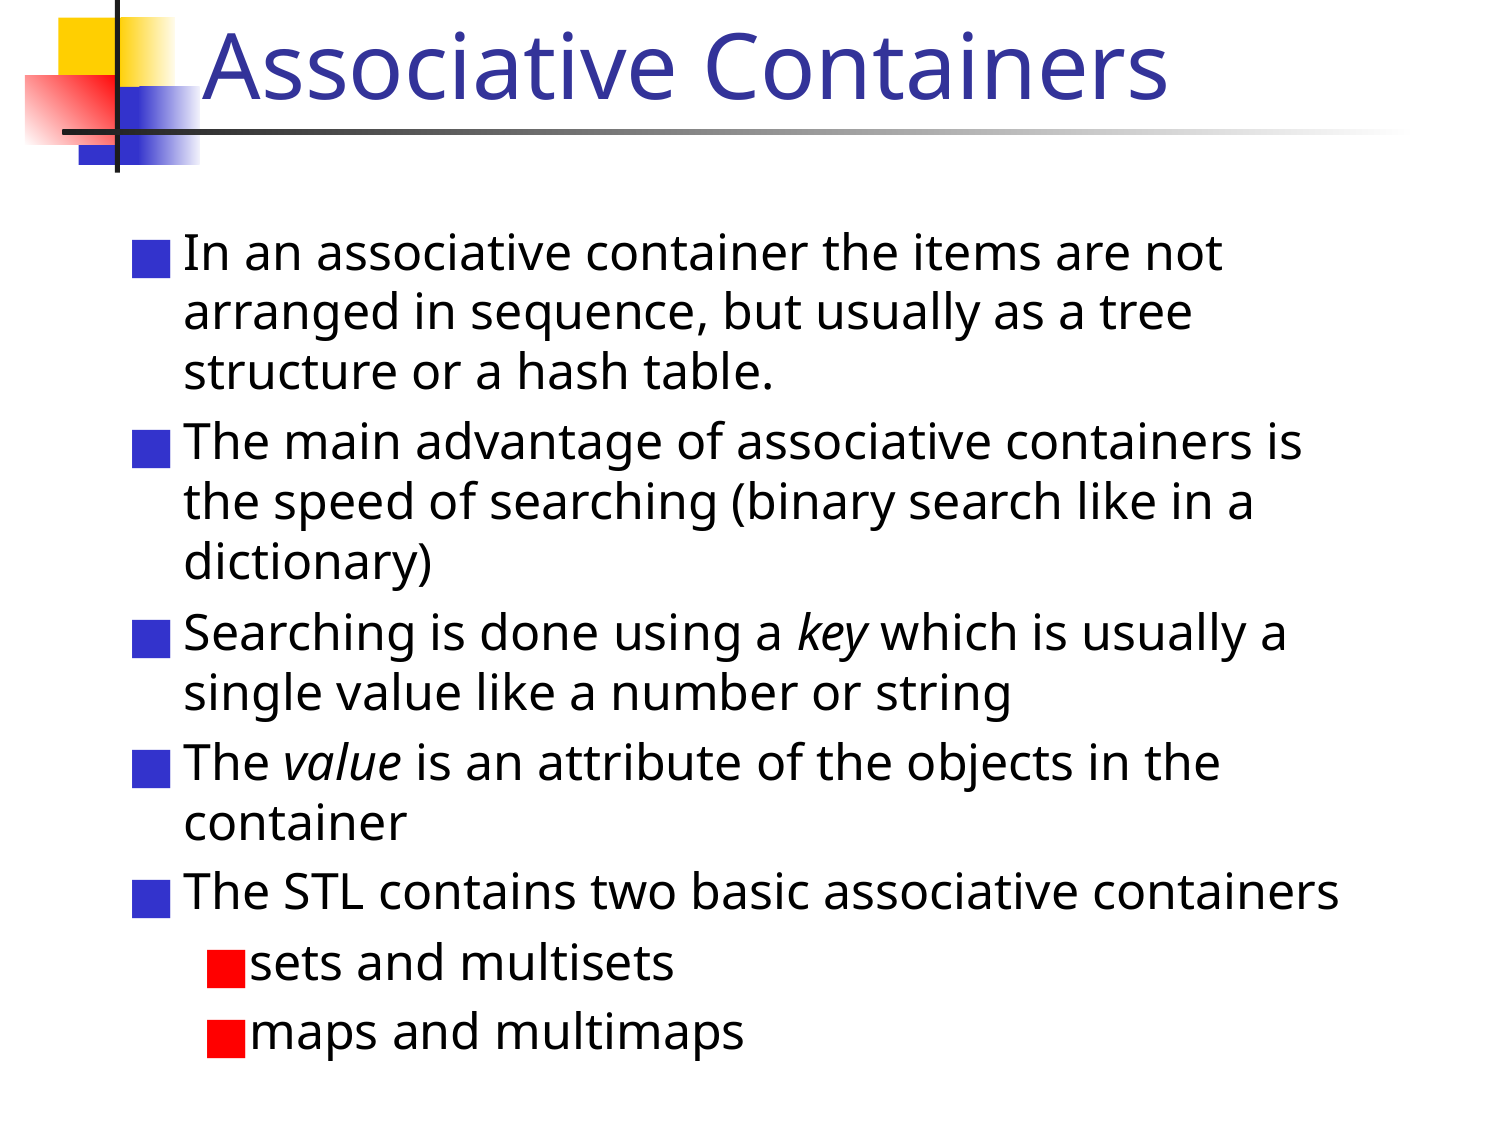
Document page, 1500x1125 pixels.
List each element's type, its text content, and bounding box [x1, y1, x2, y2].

list In an associative container the items are not arranged in sequence, but usually as a tree structure or a hash table. The main advantage of associative containers is the speed of searching (binary search like in a dictionary) Searching is done using a key which is usually a single value like a number or string The value is an attribute of the objects in the container The STL contains two basic associative containers sets and multisets maps and multimaps [112, 212, 1388, 1025]
title Associative Containers [187, 0, 1466, 125]
